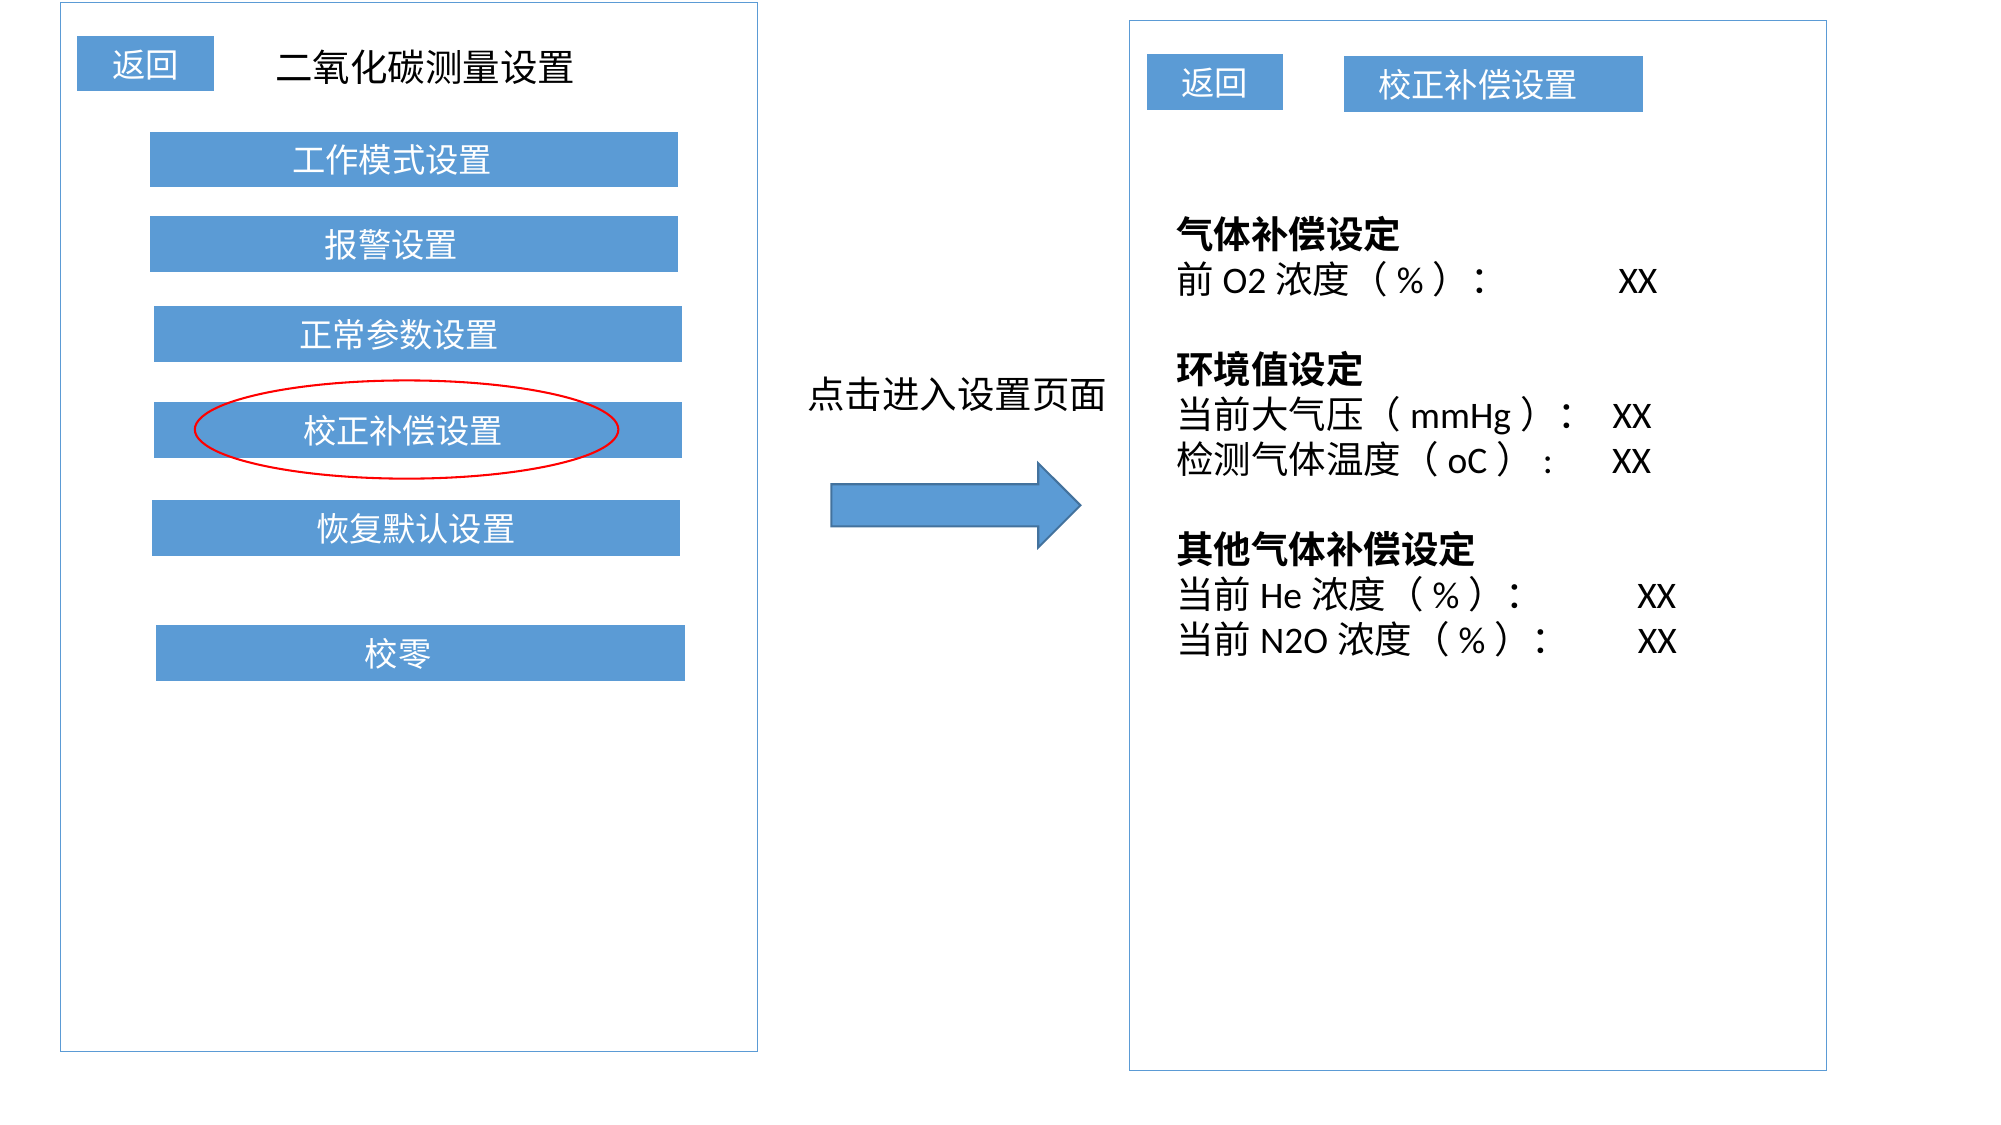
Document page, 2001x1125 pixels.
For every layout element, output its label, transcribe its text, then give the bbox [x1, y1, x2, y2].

text_box [830, 460, 1082, 550]
text_box 气体补偿设定 前O2浓度（%）： XX 环境值设定 当前大气压（mmHg）： XX 检测气体温度（oC）: XX 其他气体补偿设定 当前He浓度（%）： XX 当前N2O浓度（%）： XX [1161, 203, 1784, 714]
text_box 校正补偿设置 [586, 402, 682, 458]
text_box [193, 379, 620, 480]
text_box 校正补偿设置 [154, 402, 227, 458]
text_box 校正补偿设置 [1344, 56, 1643, 112]
text_box [60, 2, 758, 1052]
text_box 报警设置 [150, 216, 678, 272]
text_box [1129, 20, 1827, 1071]
text_box 返回 [77, 36, 214, 91]
text_box 工作模式设置 [150, 132, 678, 187]
text_box 正常参数设置 [154, 306, 682, 362]
text_box 二氧化碳测量设置 [260, 36, 684, 97]
text_box 校零 [156, 625, 685, 681]
text_box 点击进入设置页面 [792, 363, 1123, 424]
text_box 恢复默认设置 [152, 500, 680, 556]
text_box 返回 [1147, 54, 1283, 110]
